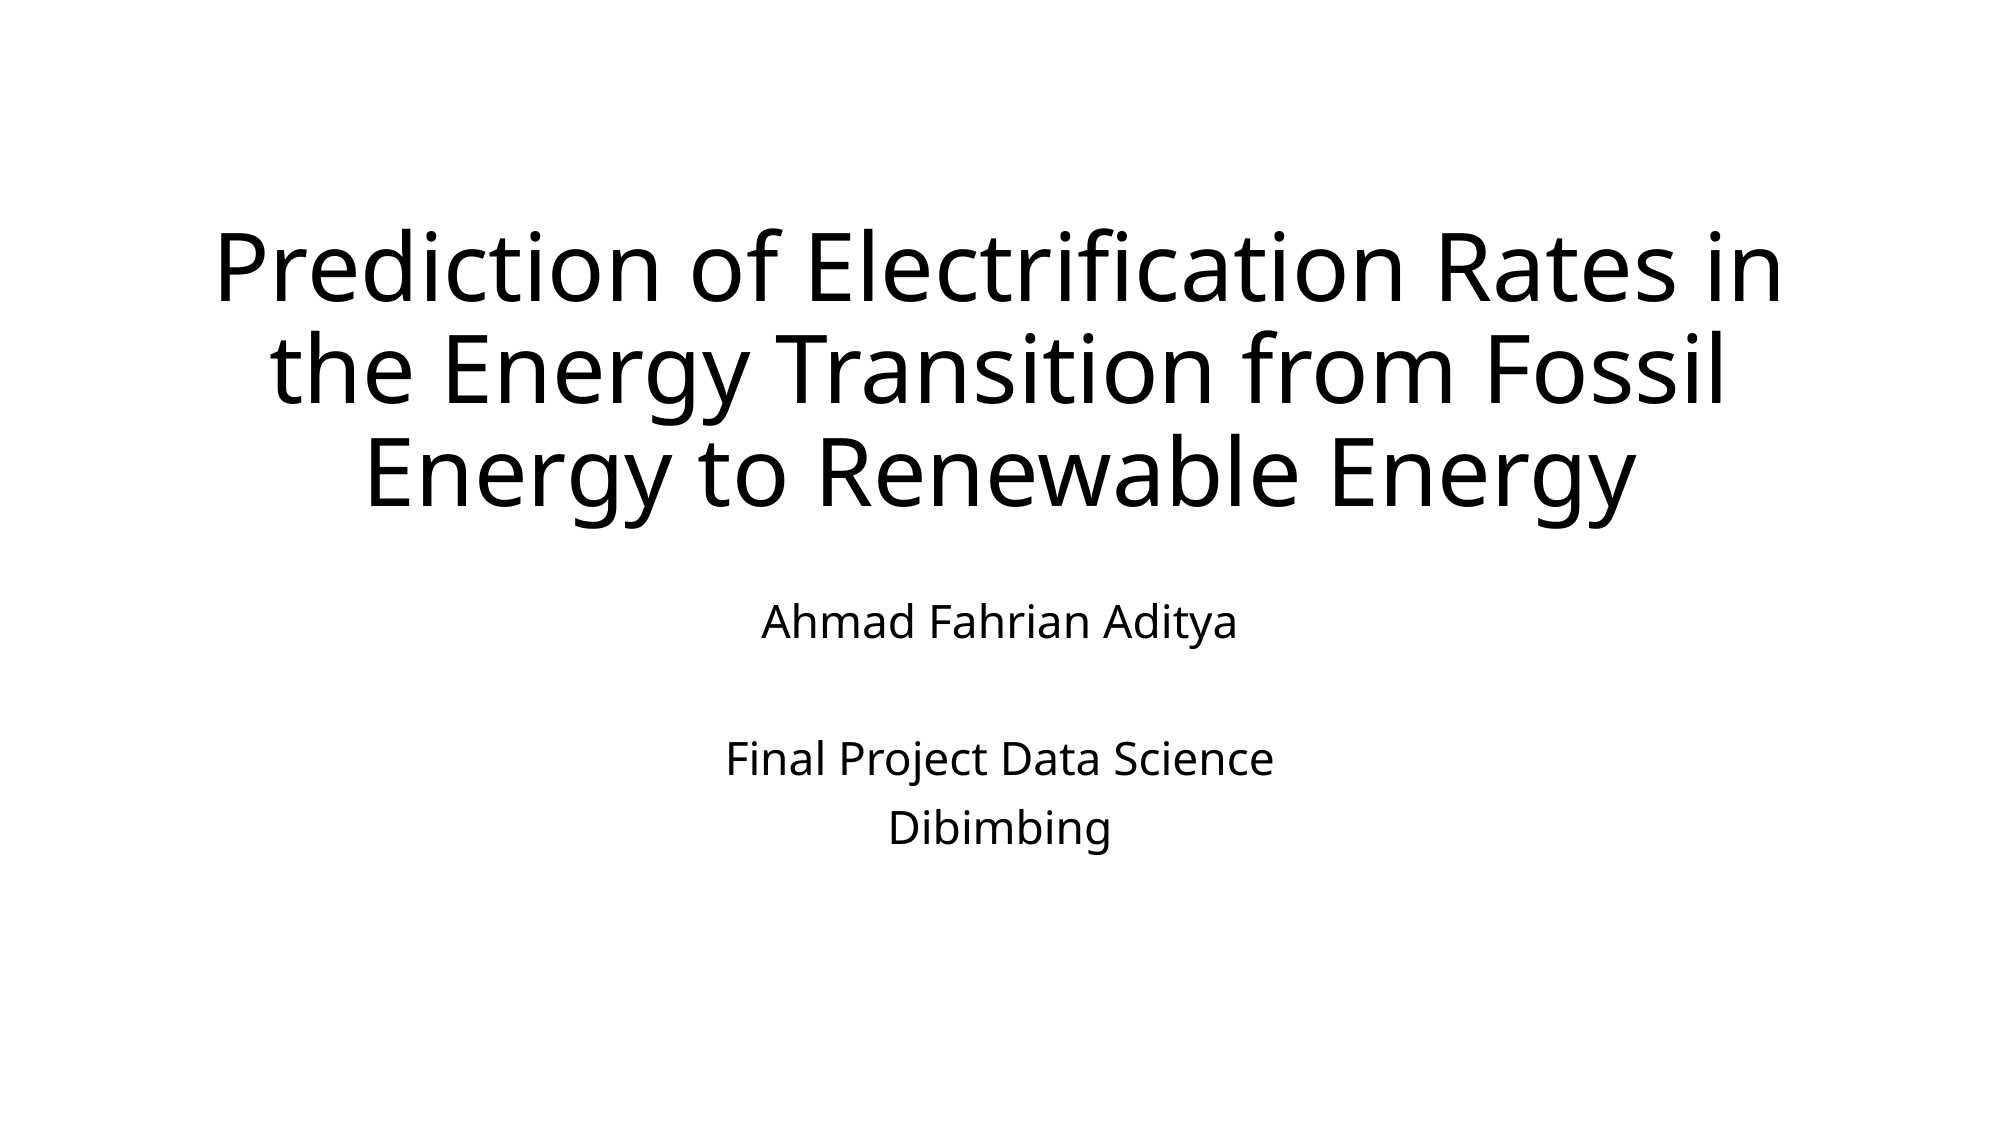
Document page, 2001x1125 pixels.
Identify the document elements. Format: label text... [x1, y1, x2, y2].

subtitle Ahmad Fahrian Aditya Final Project Data Science Dibimbing [249, 590, 1750, 863]
title Prediction of Electrification Rates in the Energy Transition from Fossil Energy to Renewable Energy [175, 142, 1825, 535]
